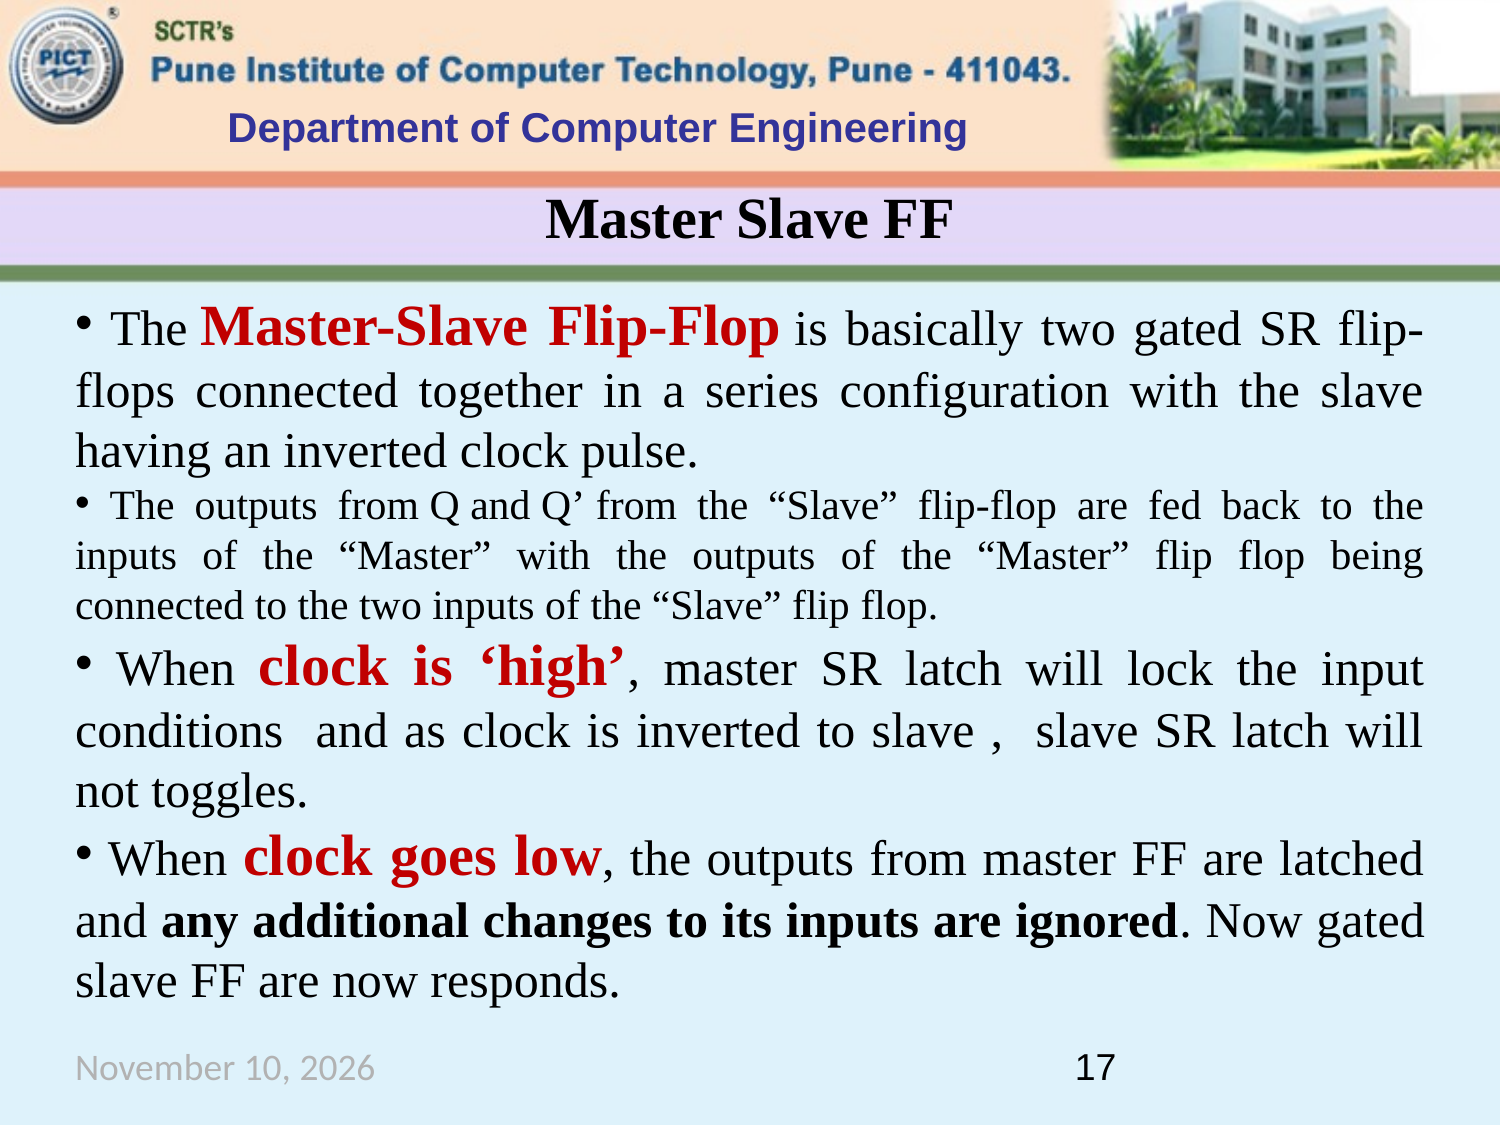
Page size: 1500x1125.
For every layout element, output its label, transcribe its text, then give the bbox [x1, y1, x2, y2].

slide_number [75, 1042, 425, 1103]
title Master Slave FF [75, 179, 1425, 263]
list The Master-Slave Flip-Flop is basically two gated SR flip-flops connected together in a series configuration with the slave having an inverted clock pulse. The outputs from Q and Q’ from the “Slave” flip-flop are fed back to the inputs of the “Master” with the outputs of the “Master” flip flop being connected to the two inputs of the “Slave” flip flop. When clock is ‘high’, master SR latch will lock the input conditions and as clock is inverted to slave , slave SR latch will not toggles. When clock goes low, the outputs from master FF are latched and any additional changes to its inputs are ignored. Now gated slave FF are now responds. [75, 287, 1425, 1125]
text_box Department of Computer Engineering [225, 98, 972, 151]
slide_number 17 [1074, 1042, 1425, 1103]
picture [0, 0, 1500, 1125]
